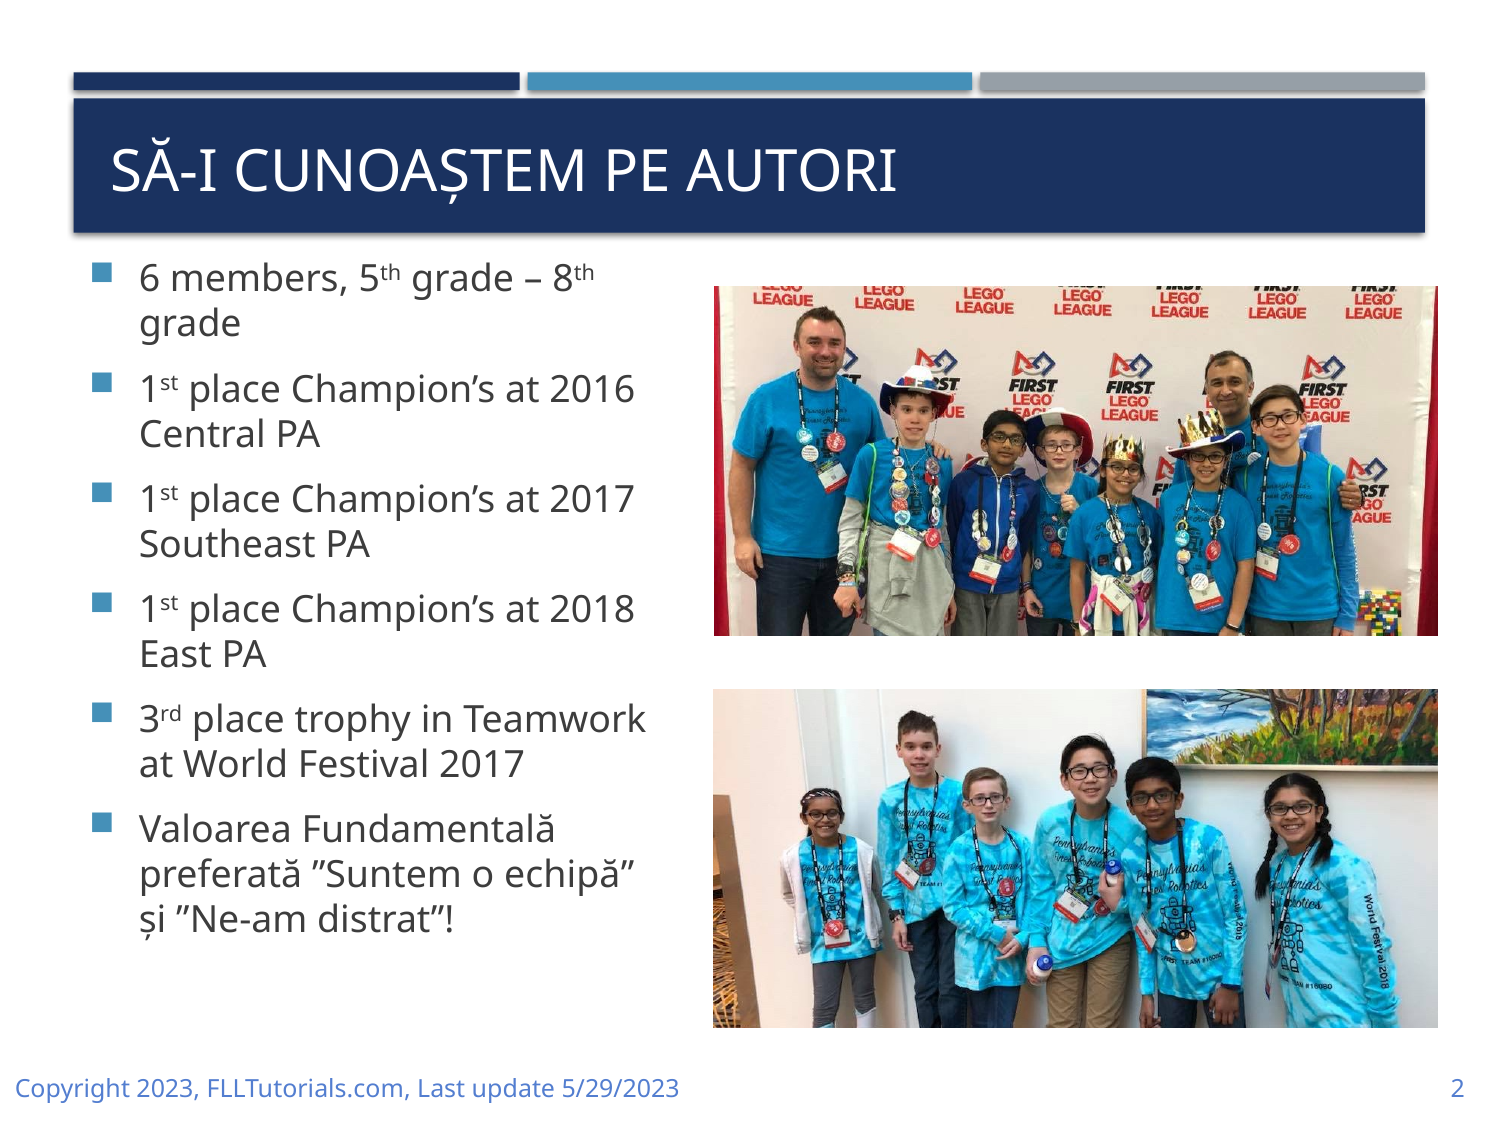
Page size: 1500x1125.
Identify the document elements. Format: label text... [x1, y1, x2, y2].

picture [712, 688, 1439, 1029]
list 6 members, 5th grade – 8th grade 1st place Champion’s at 2016 Central PA 1st place Champion’s at 2017 Southeast PA 1st place Champion’s at 2018 East PA 3rd place trophy in Teamwork at World Festival 2017 Valoarea Fundamentală preferată ”Suntem o echipă” și ”Ne-am distrat”! [73, 246, 680, 962]
slide_number 2 [1435, 1065, 1500, 1125]
picture [714, 285, 1439, 636]
footer Copyright 2023, FLLTutorials.com, Last update 5/29/2023 [0, 1065, 799, 1125]
title Să-i cunoaștem pe autori [95, 112, 1406, 211]
